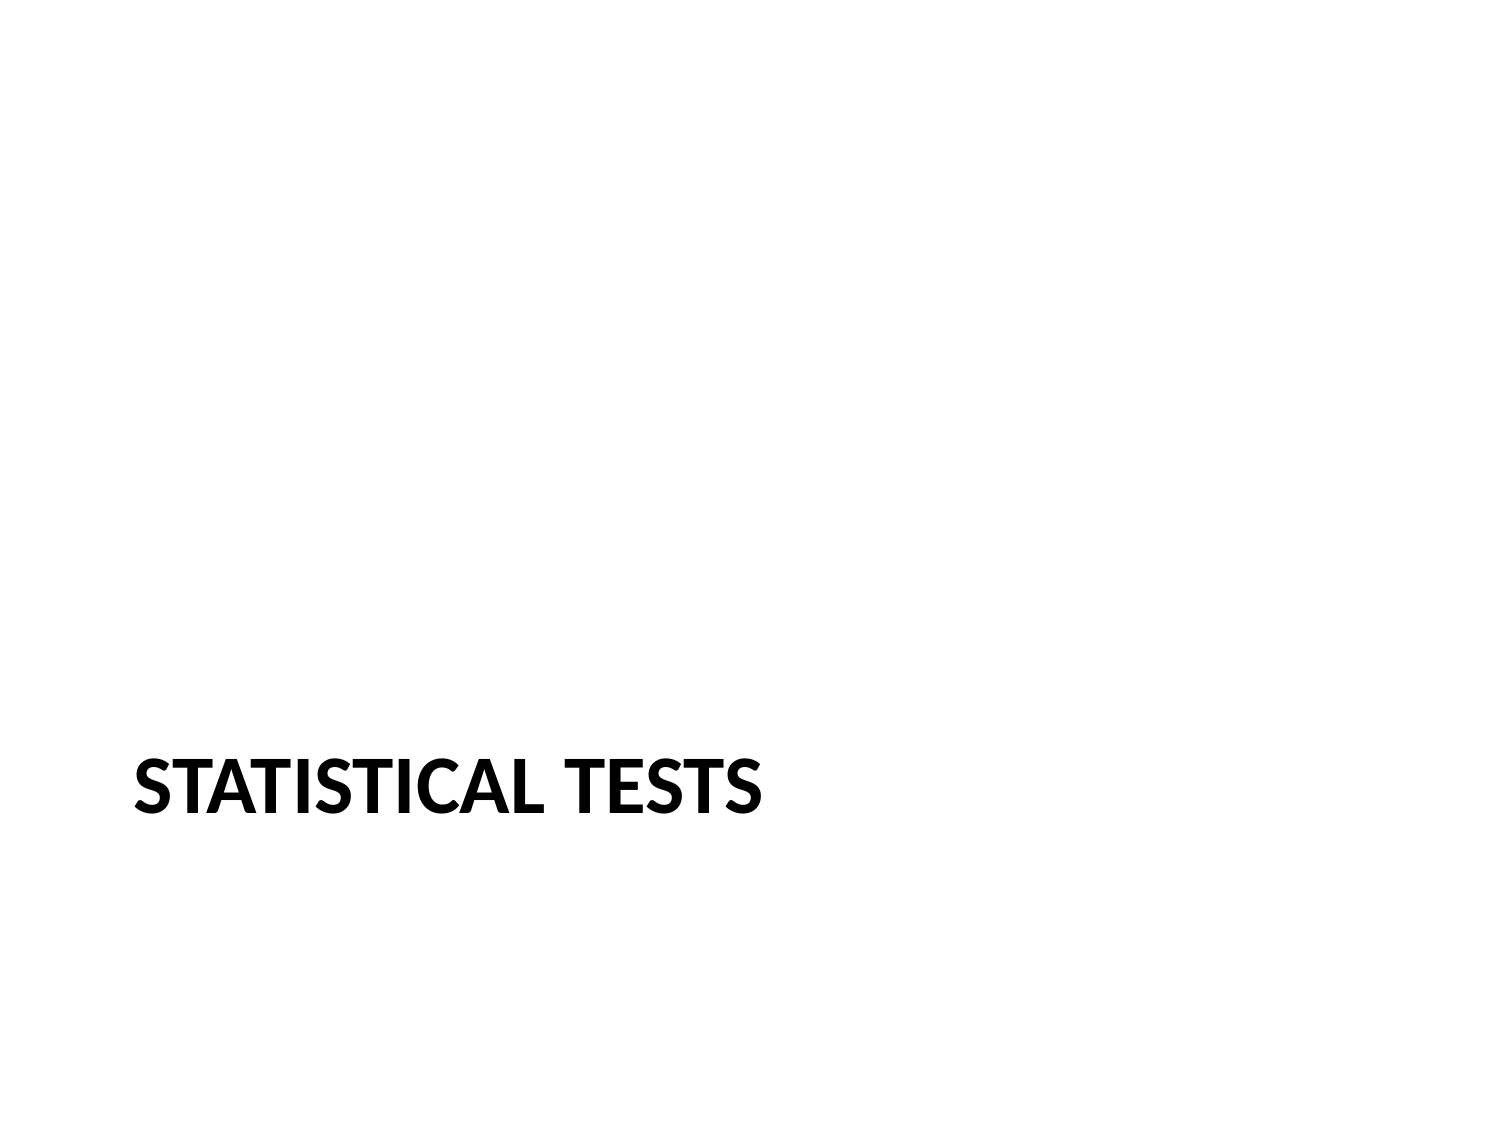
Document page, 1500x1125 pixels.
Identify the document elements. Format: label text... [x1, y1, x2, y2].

title statistical tests [118, 722, 1394, 947]
